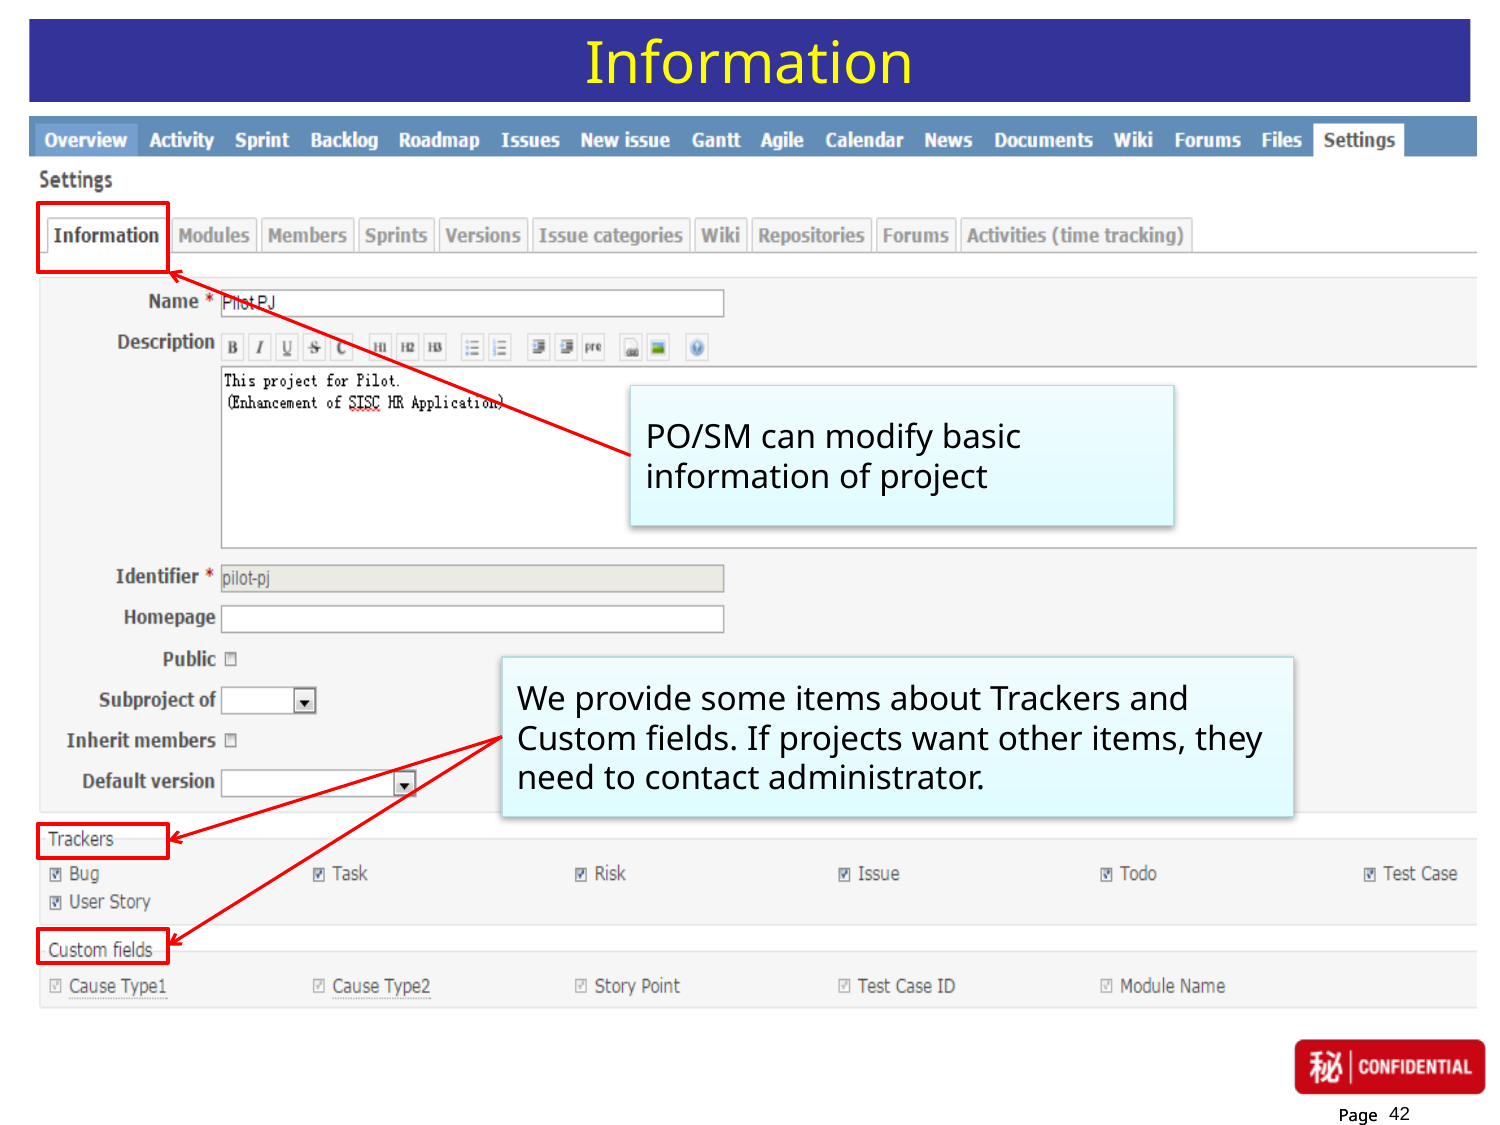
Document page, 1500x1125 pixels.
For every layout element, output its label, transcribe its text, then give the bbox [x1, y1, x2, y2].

title Information [29, 18, 1471, 103]
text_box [167, 271, 631, 456]
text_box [167, 736, 503, 946]
picture [1281, 1035, 1500, 1100]
picture [29, 115, 1477, 1015]
